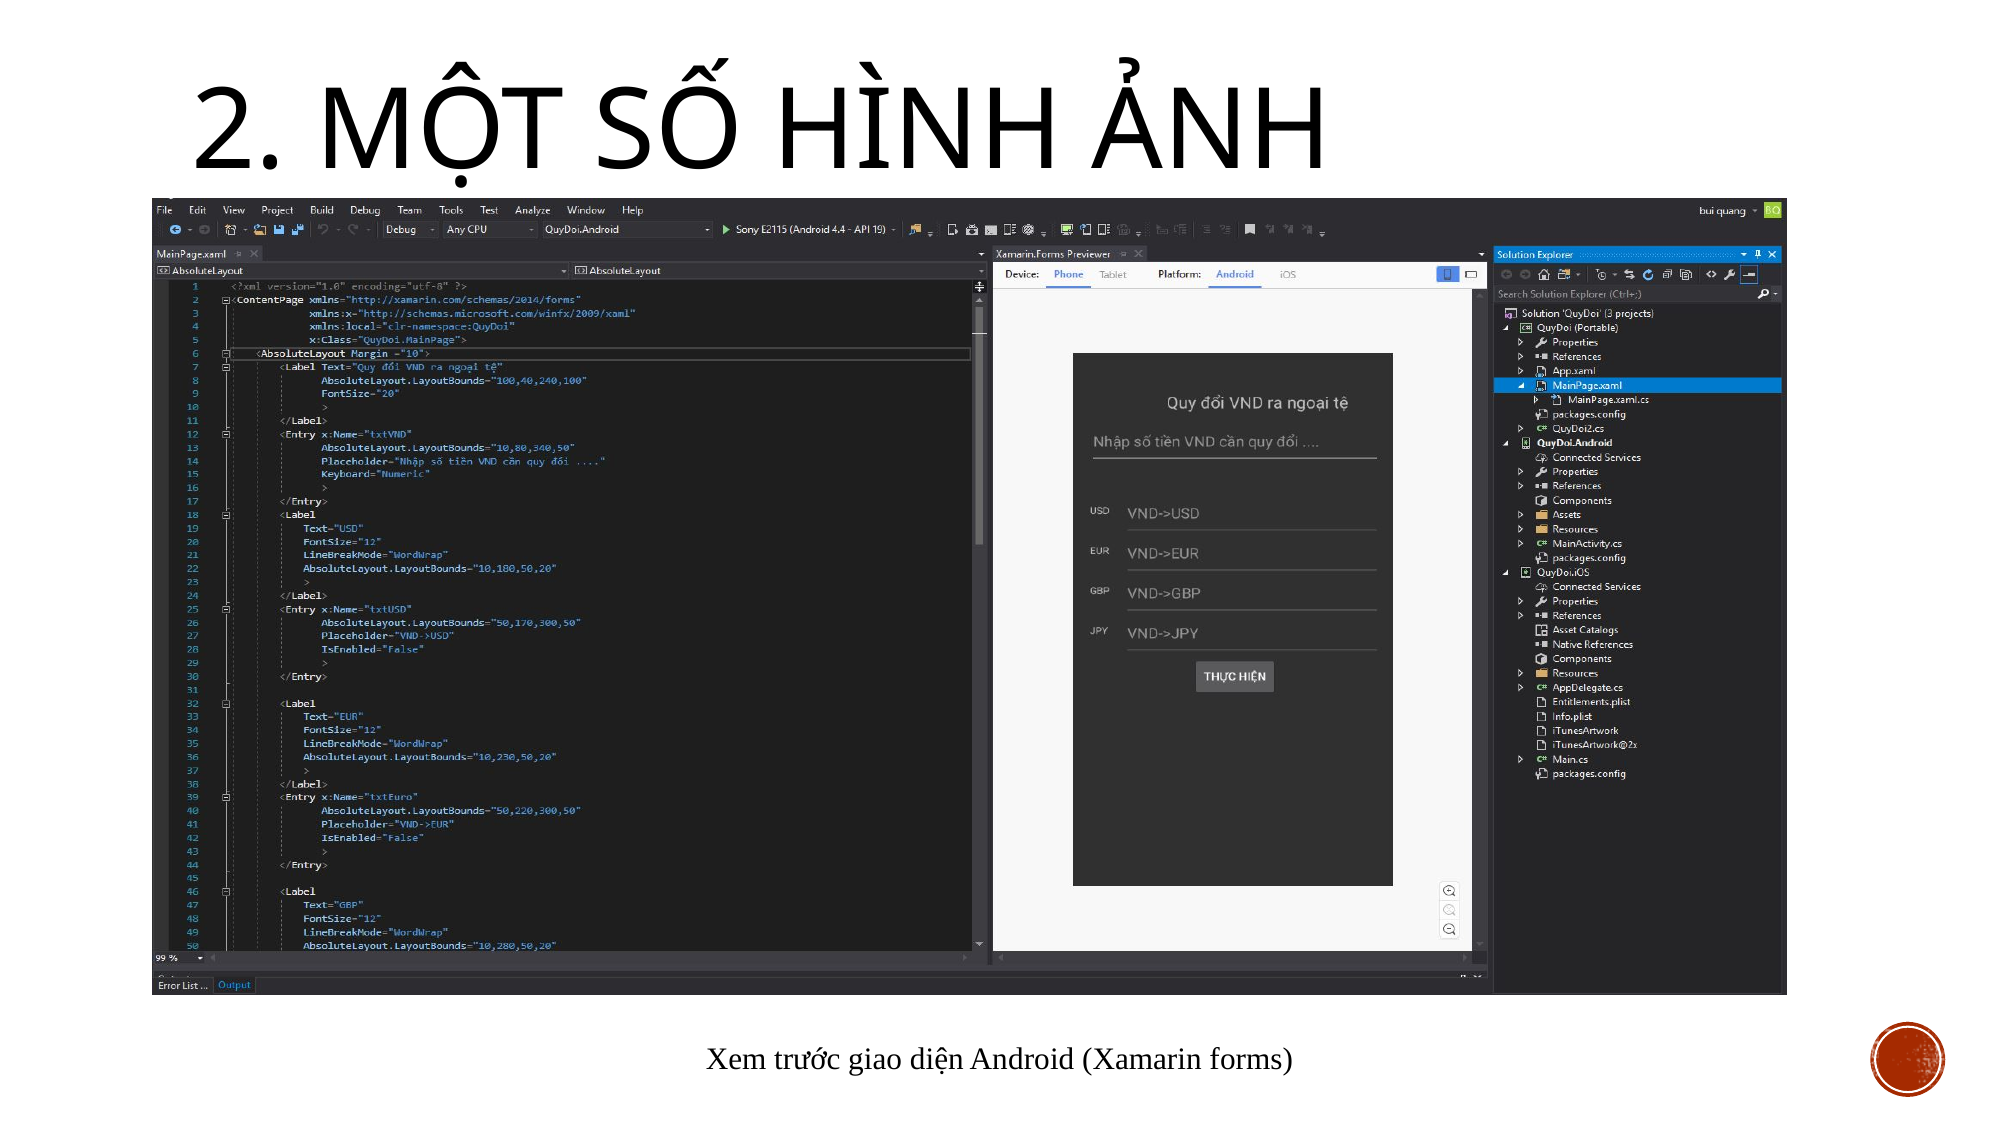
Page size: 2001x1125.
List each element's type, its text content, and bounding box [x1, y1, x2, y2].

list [160, 199, 1785, 993]
text_box Xem trước giao diện Android (Xamarin forms) [391, 1031, 1721, 1084]
title 2. Một số hình ảnh [176, 0, 1827, 264]
